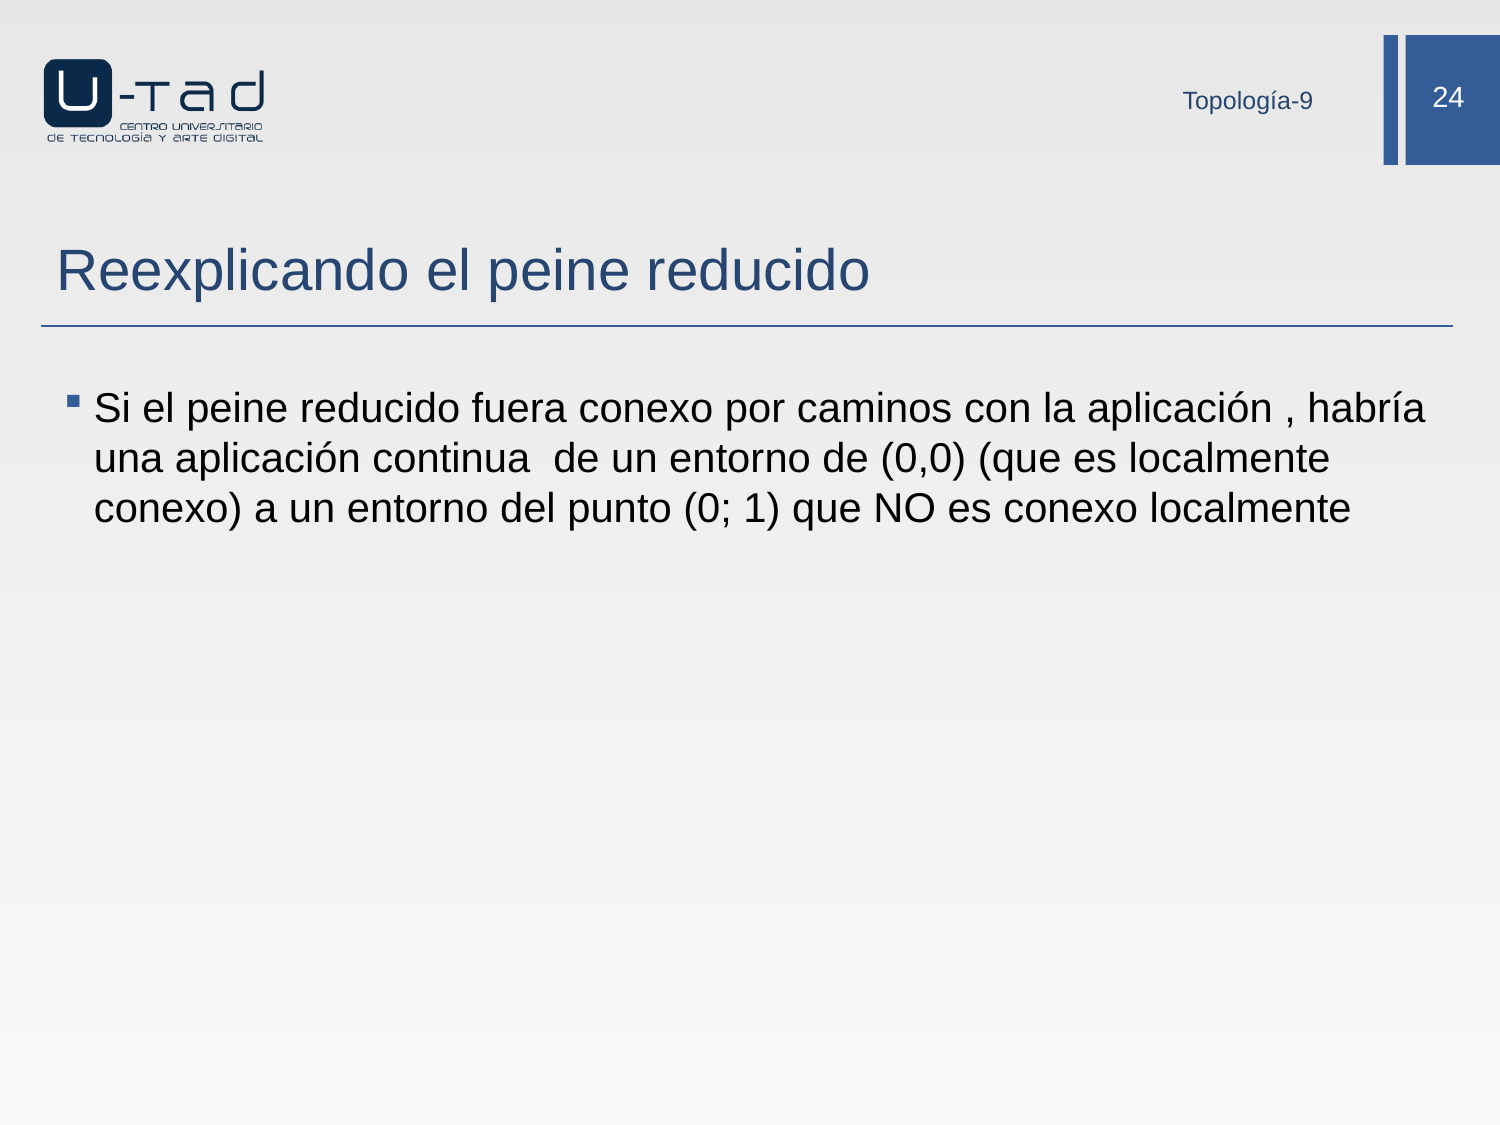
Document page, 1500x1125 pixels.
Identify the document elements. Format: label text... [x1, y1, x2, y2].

footer Topología-9 [747, 78, 1329, 128]
title Reexplicando el peine reducido [41, 208, 1453, 327]
picture [17, 49, 290, 151]
